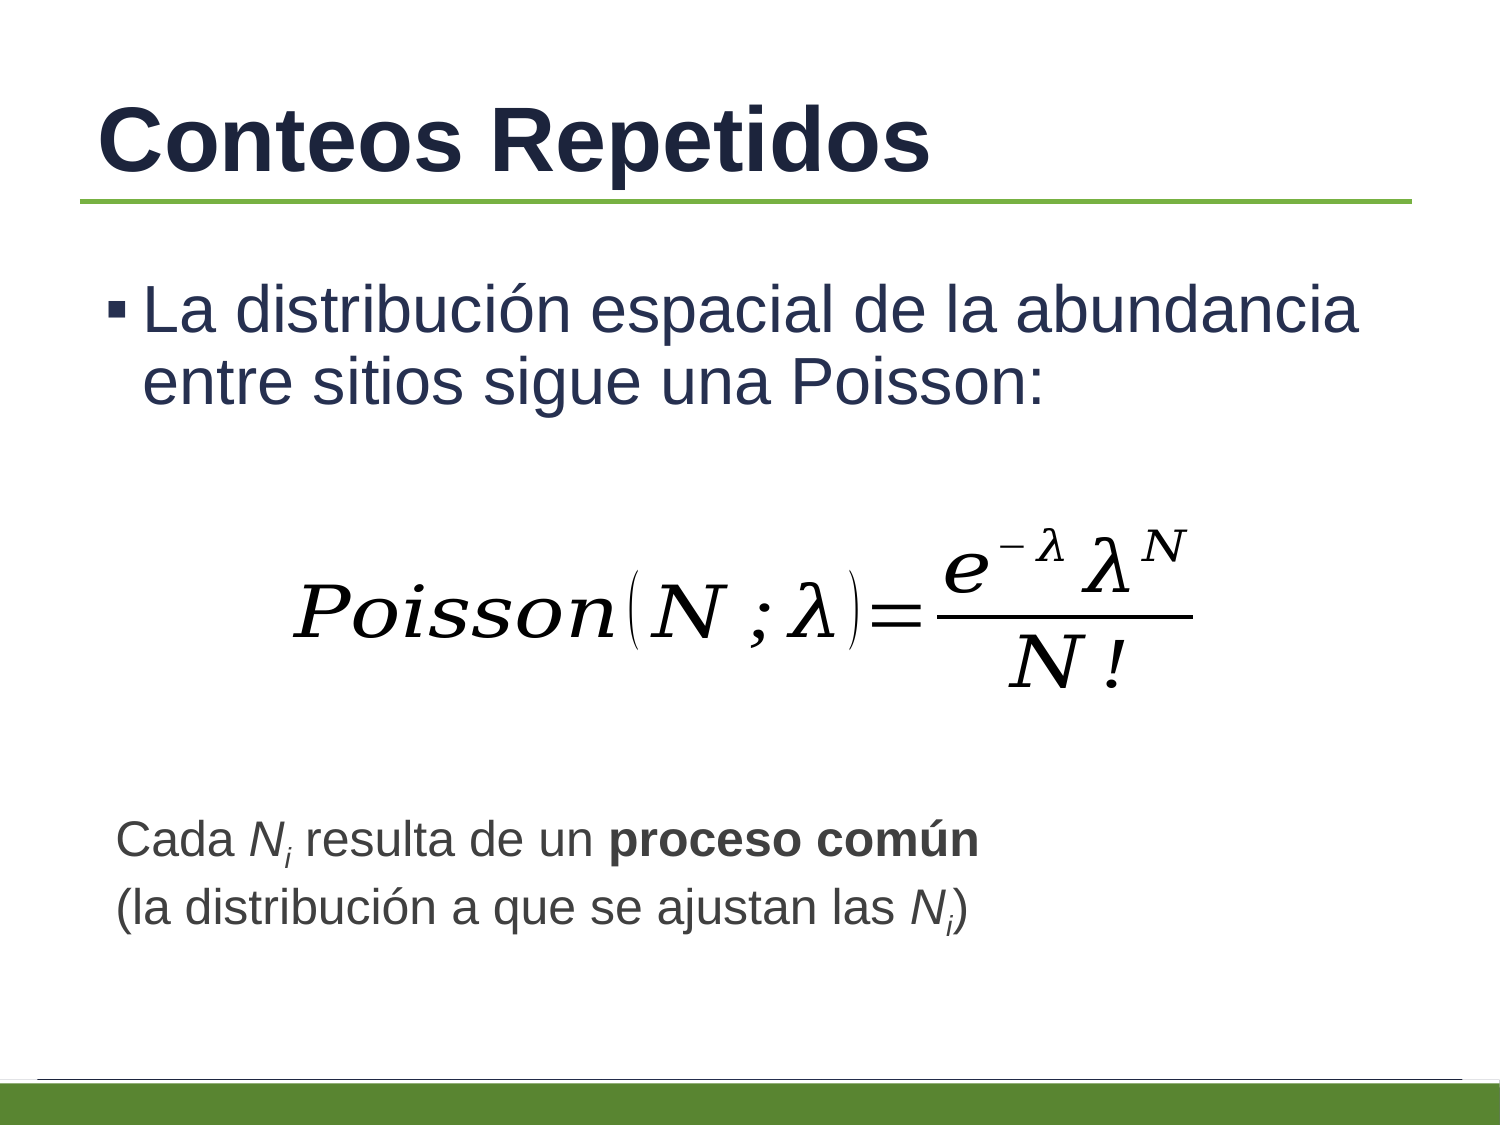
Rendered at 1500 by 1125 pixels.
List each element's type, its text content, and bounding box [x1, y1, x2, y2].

title Conteos Repetidos [82, 84, 1411, 200]
text_box Cada Ni resulta de un proceso común (la distribución a que se ajustan las Ni) [100, 798, 1314, 950]
list La distribución espacial de la abundancia entre sitios sigue una Poisson: [82, 267, 1411, 990]
